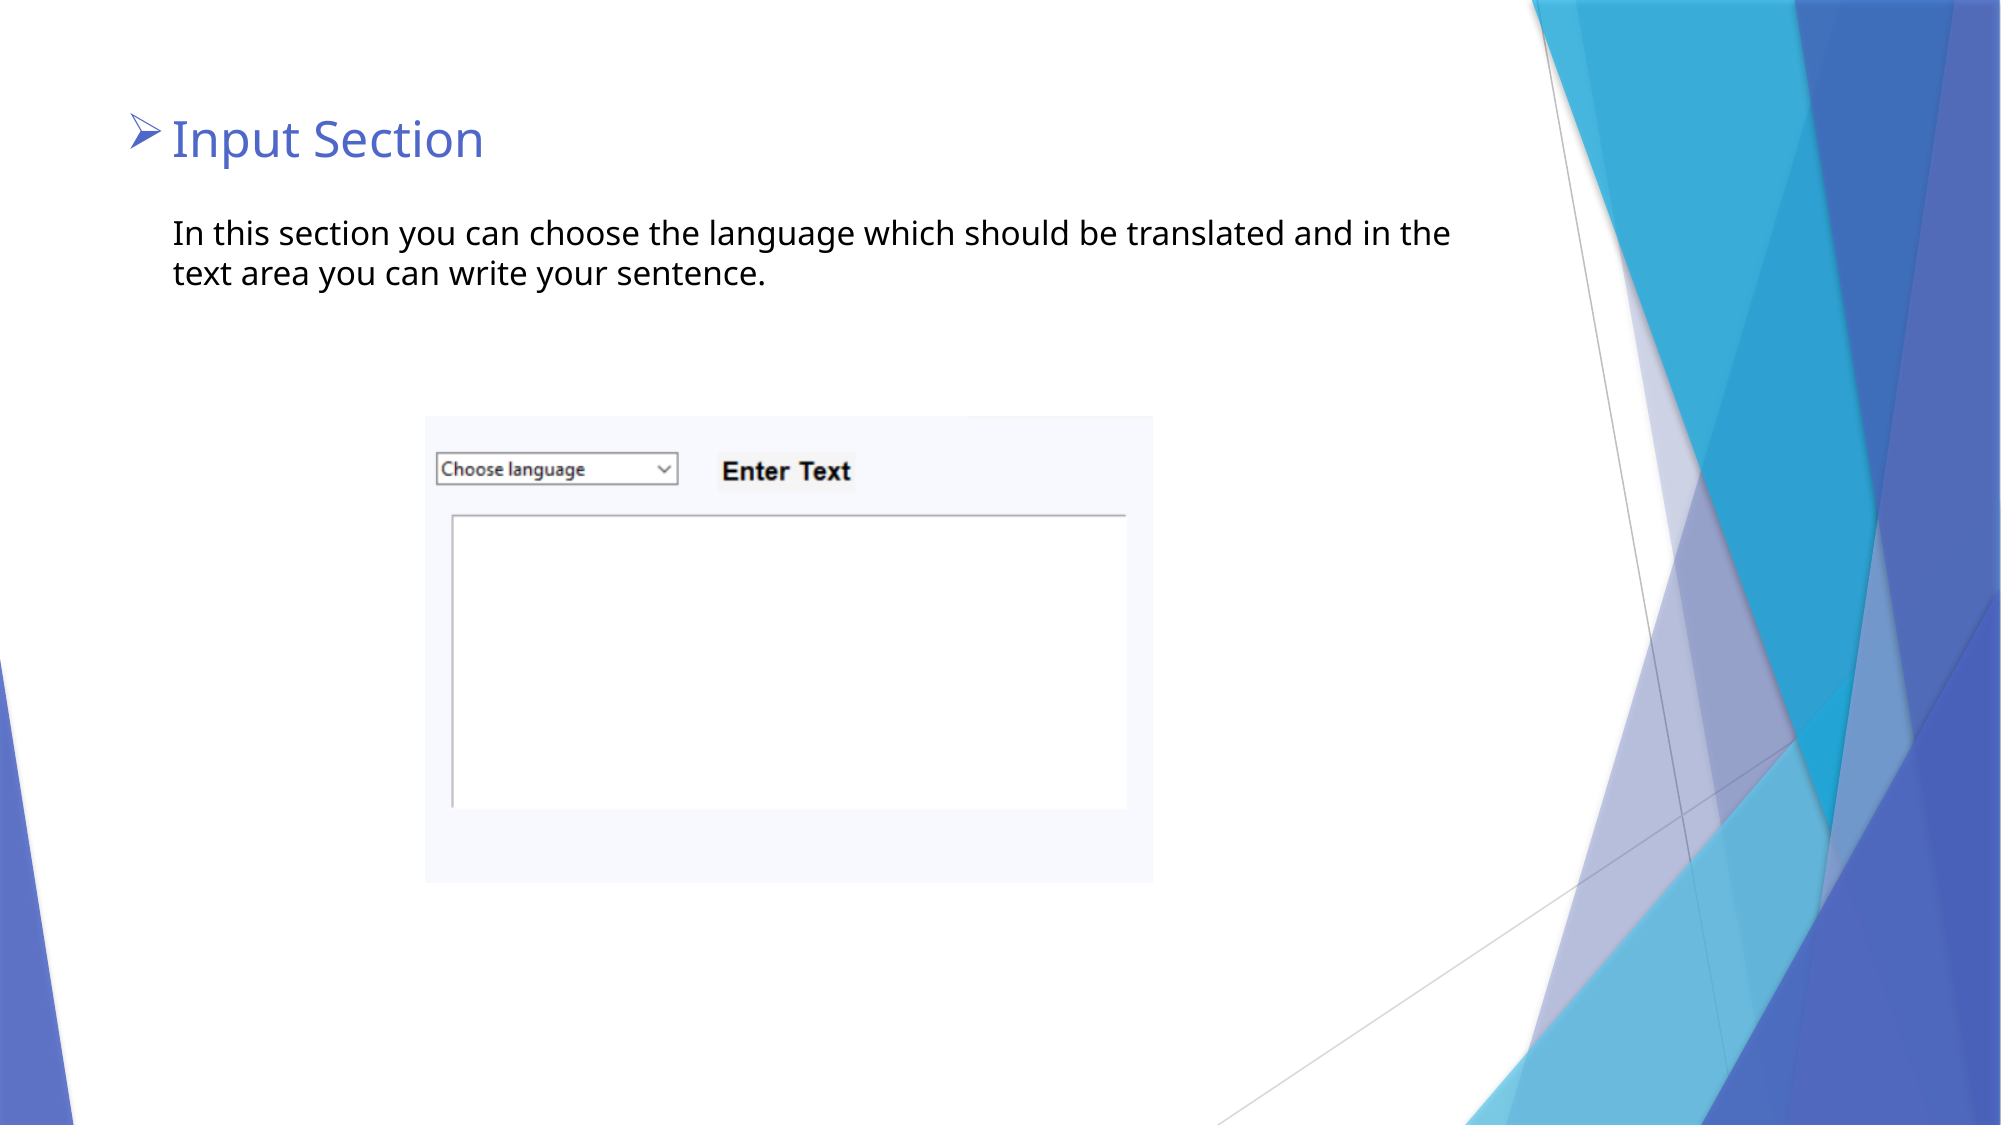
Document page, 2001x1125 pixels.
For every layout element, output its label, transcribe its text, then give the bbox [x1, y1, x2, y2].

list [424, 415, 1154, 884]
title Input Section In this section you can choose the language which should be translated and in the text area you can write your sentence. [111, 99, 1522, 317]
